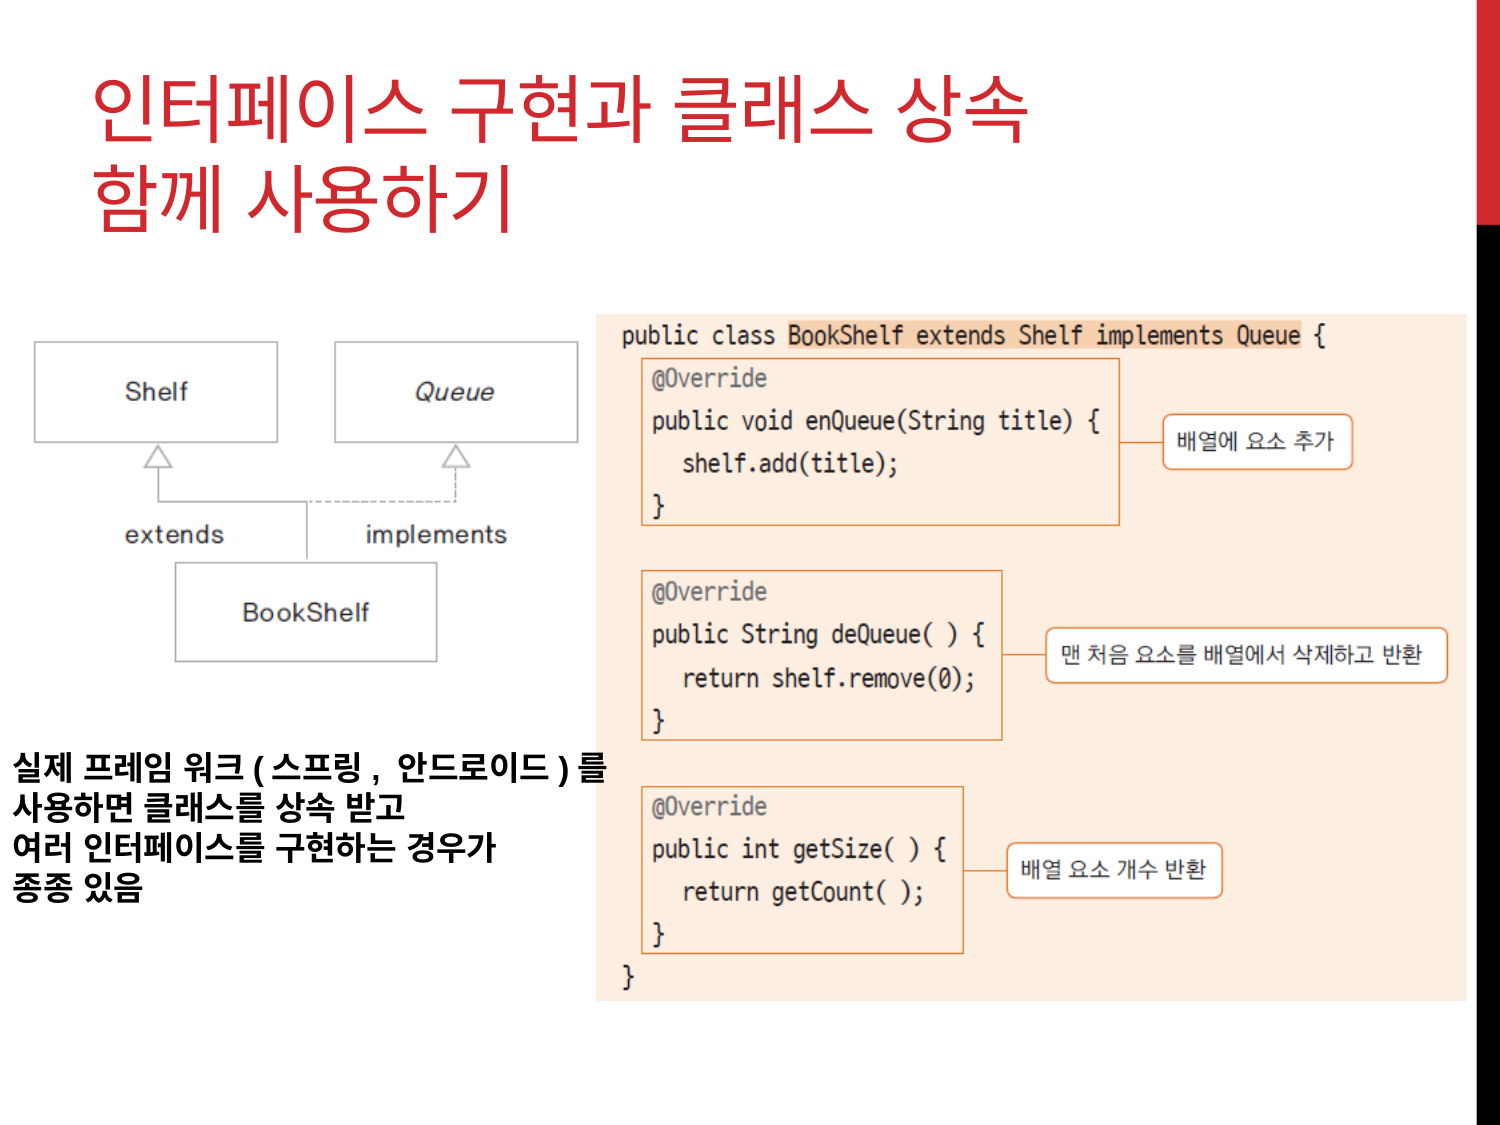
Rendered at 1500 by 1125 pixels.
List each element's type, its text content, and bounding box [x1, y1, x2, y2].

text_box 실제 프레임 워크(스프링, 안드로이드)를 사용하면 클래스를 상속 받고 여러 인터페이스를 구현하는 경우가 종종 있음 [0, 739, 594, 954]
picture [3, 313, 1467, 1001]
title 인터페이스 구현과 클래스 상속 함께 사용하기 [75, 25, 1365, 250]
